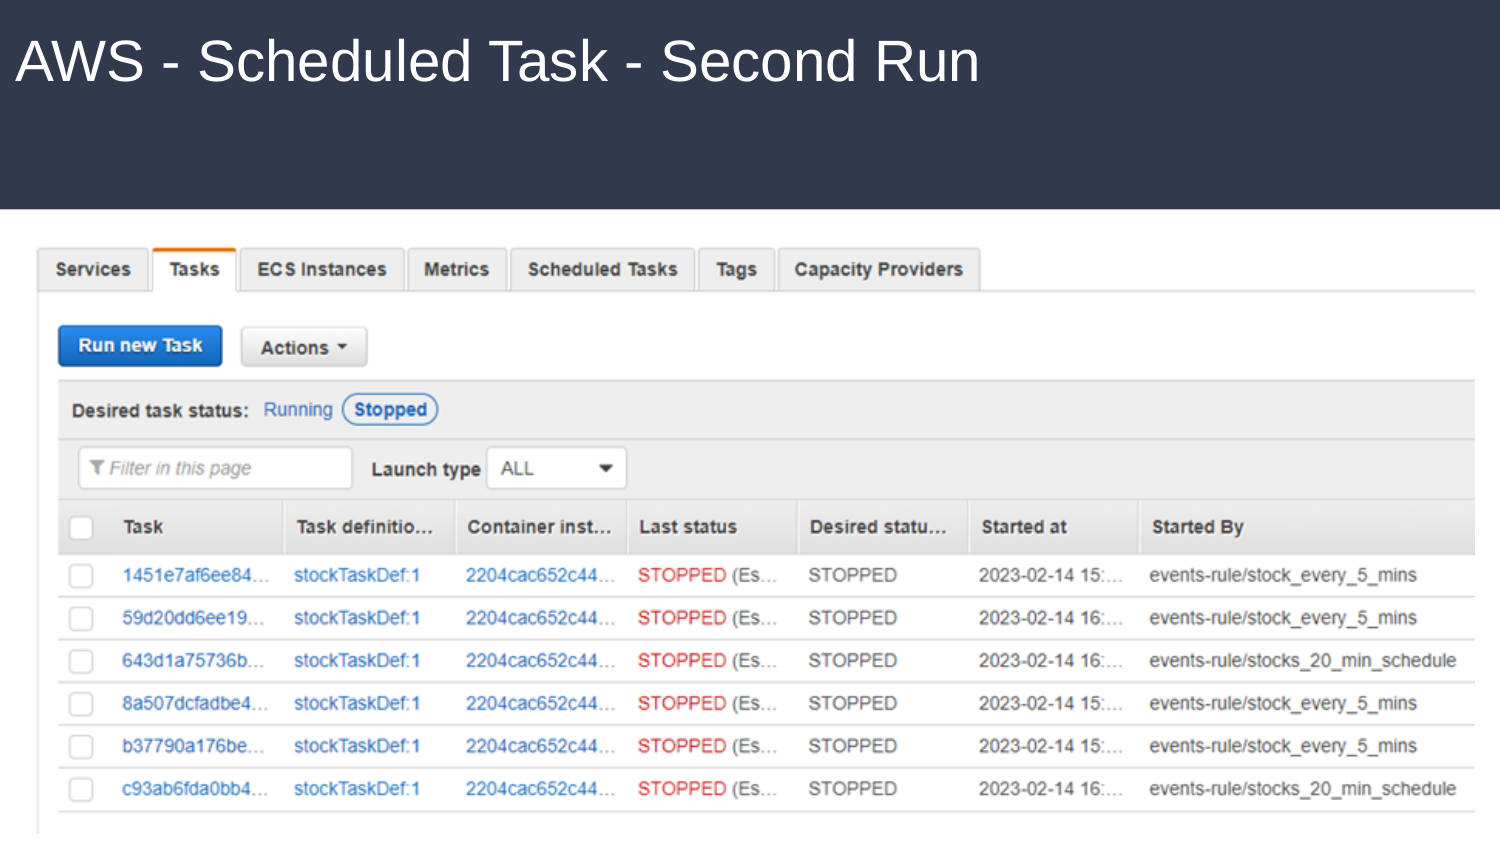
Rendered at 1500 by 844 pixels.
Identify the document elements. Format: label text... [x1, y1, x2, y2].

title AWS - Scheduled Task - Second Run [0, 8, 1398, 111]
picture [24, 236, 1476, 834]
